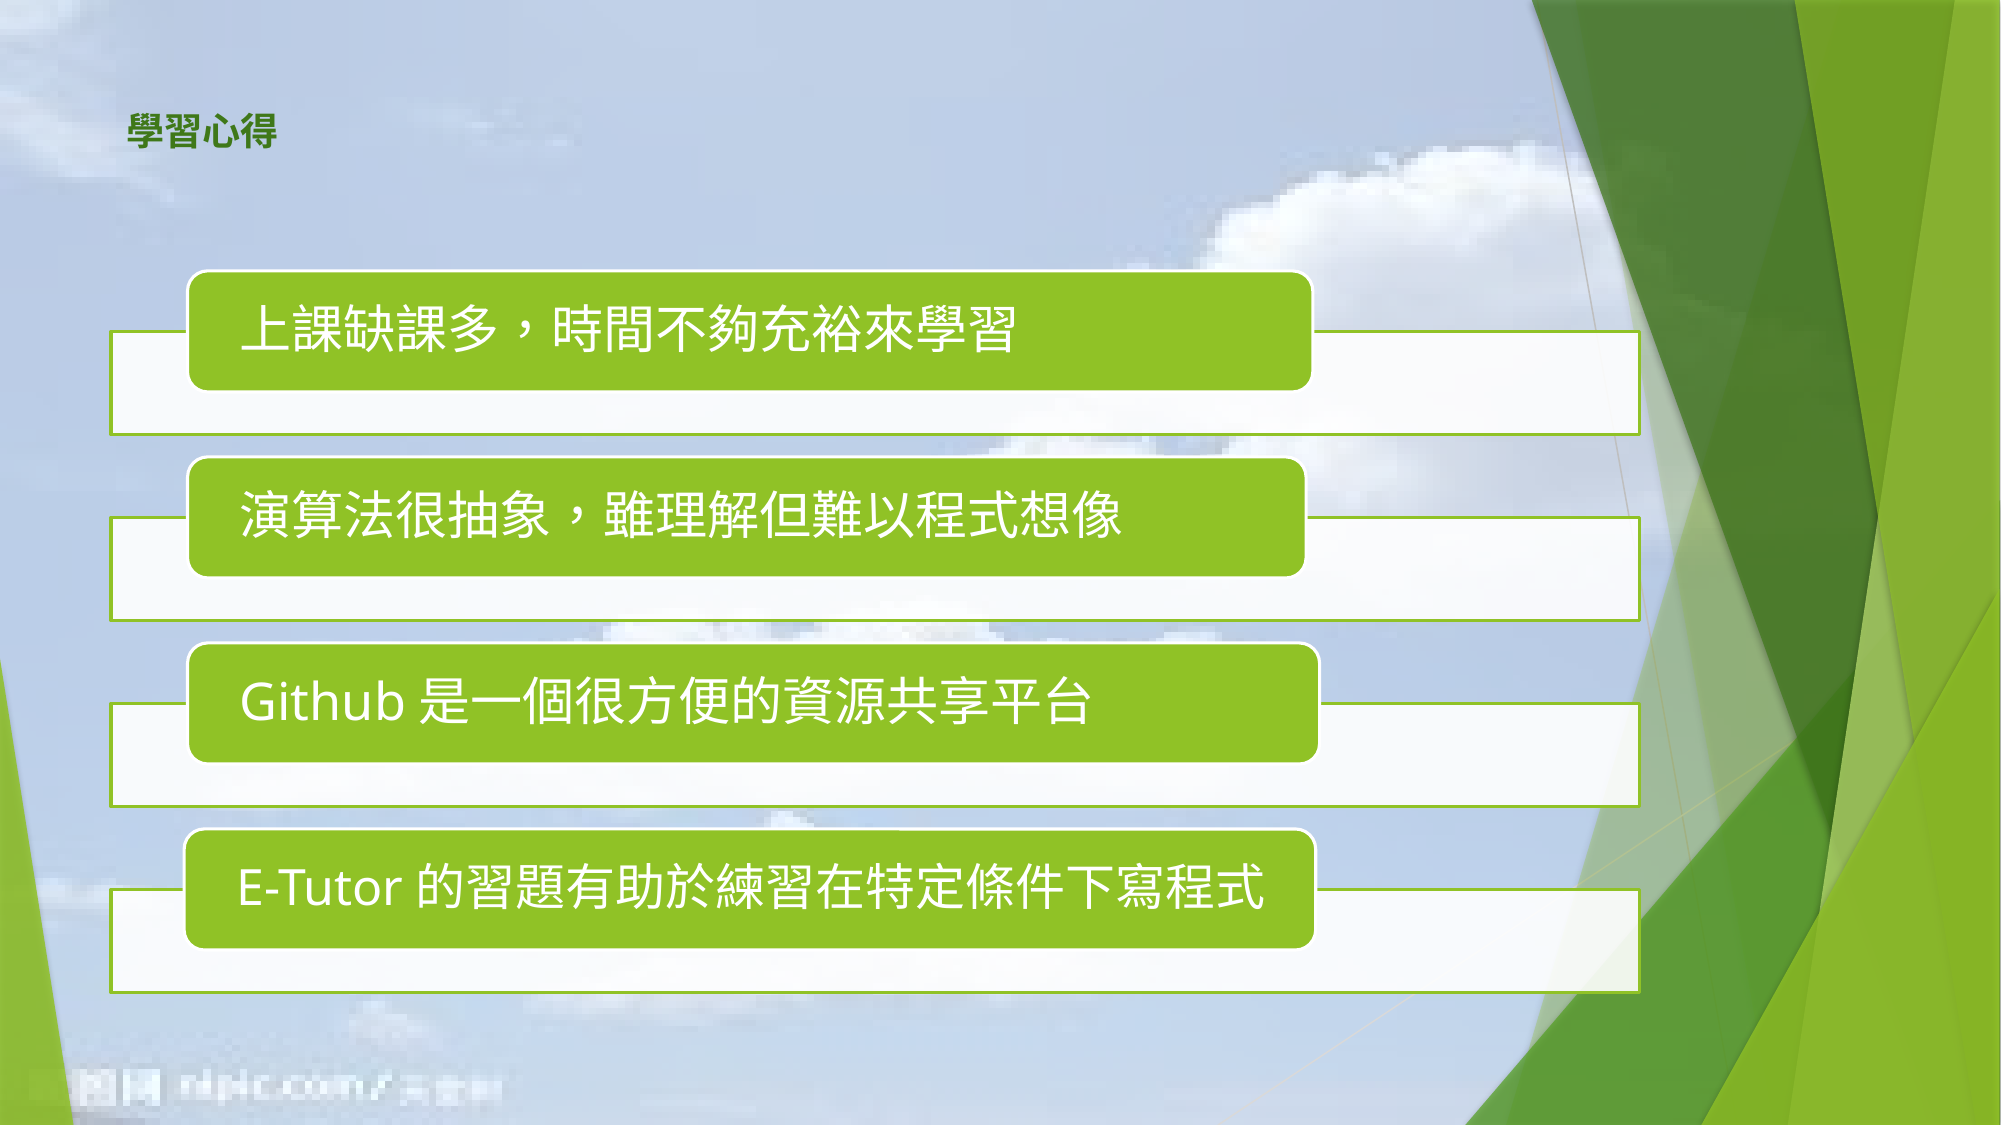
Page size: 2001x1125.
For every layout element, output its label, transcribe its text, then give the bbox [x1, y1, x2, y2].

title 學習心得 [111, 99, 1522, 208]
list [110, 261, 1641, 1002]
